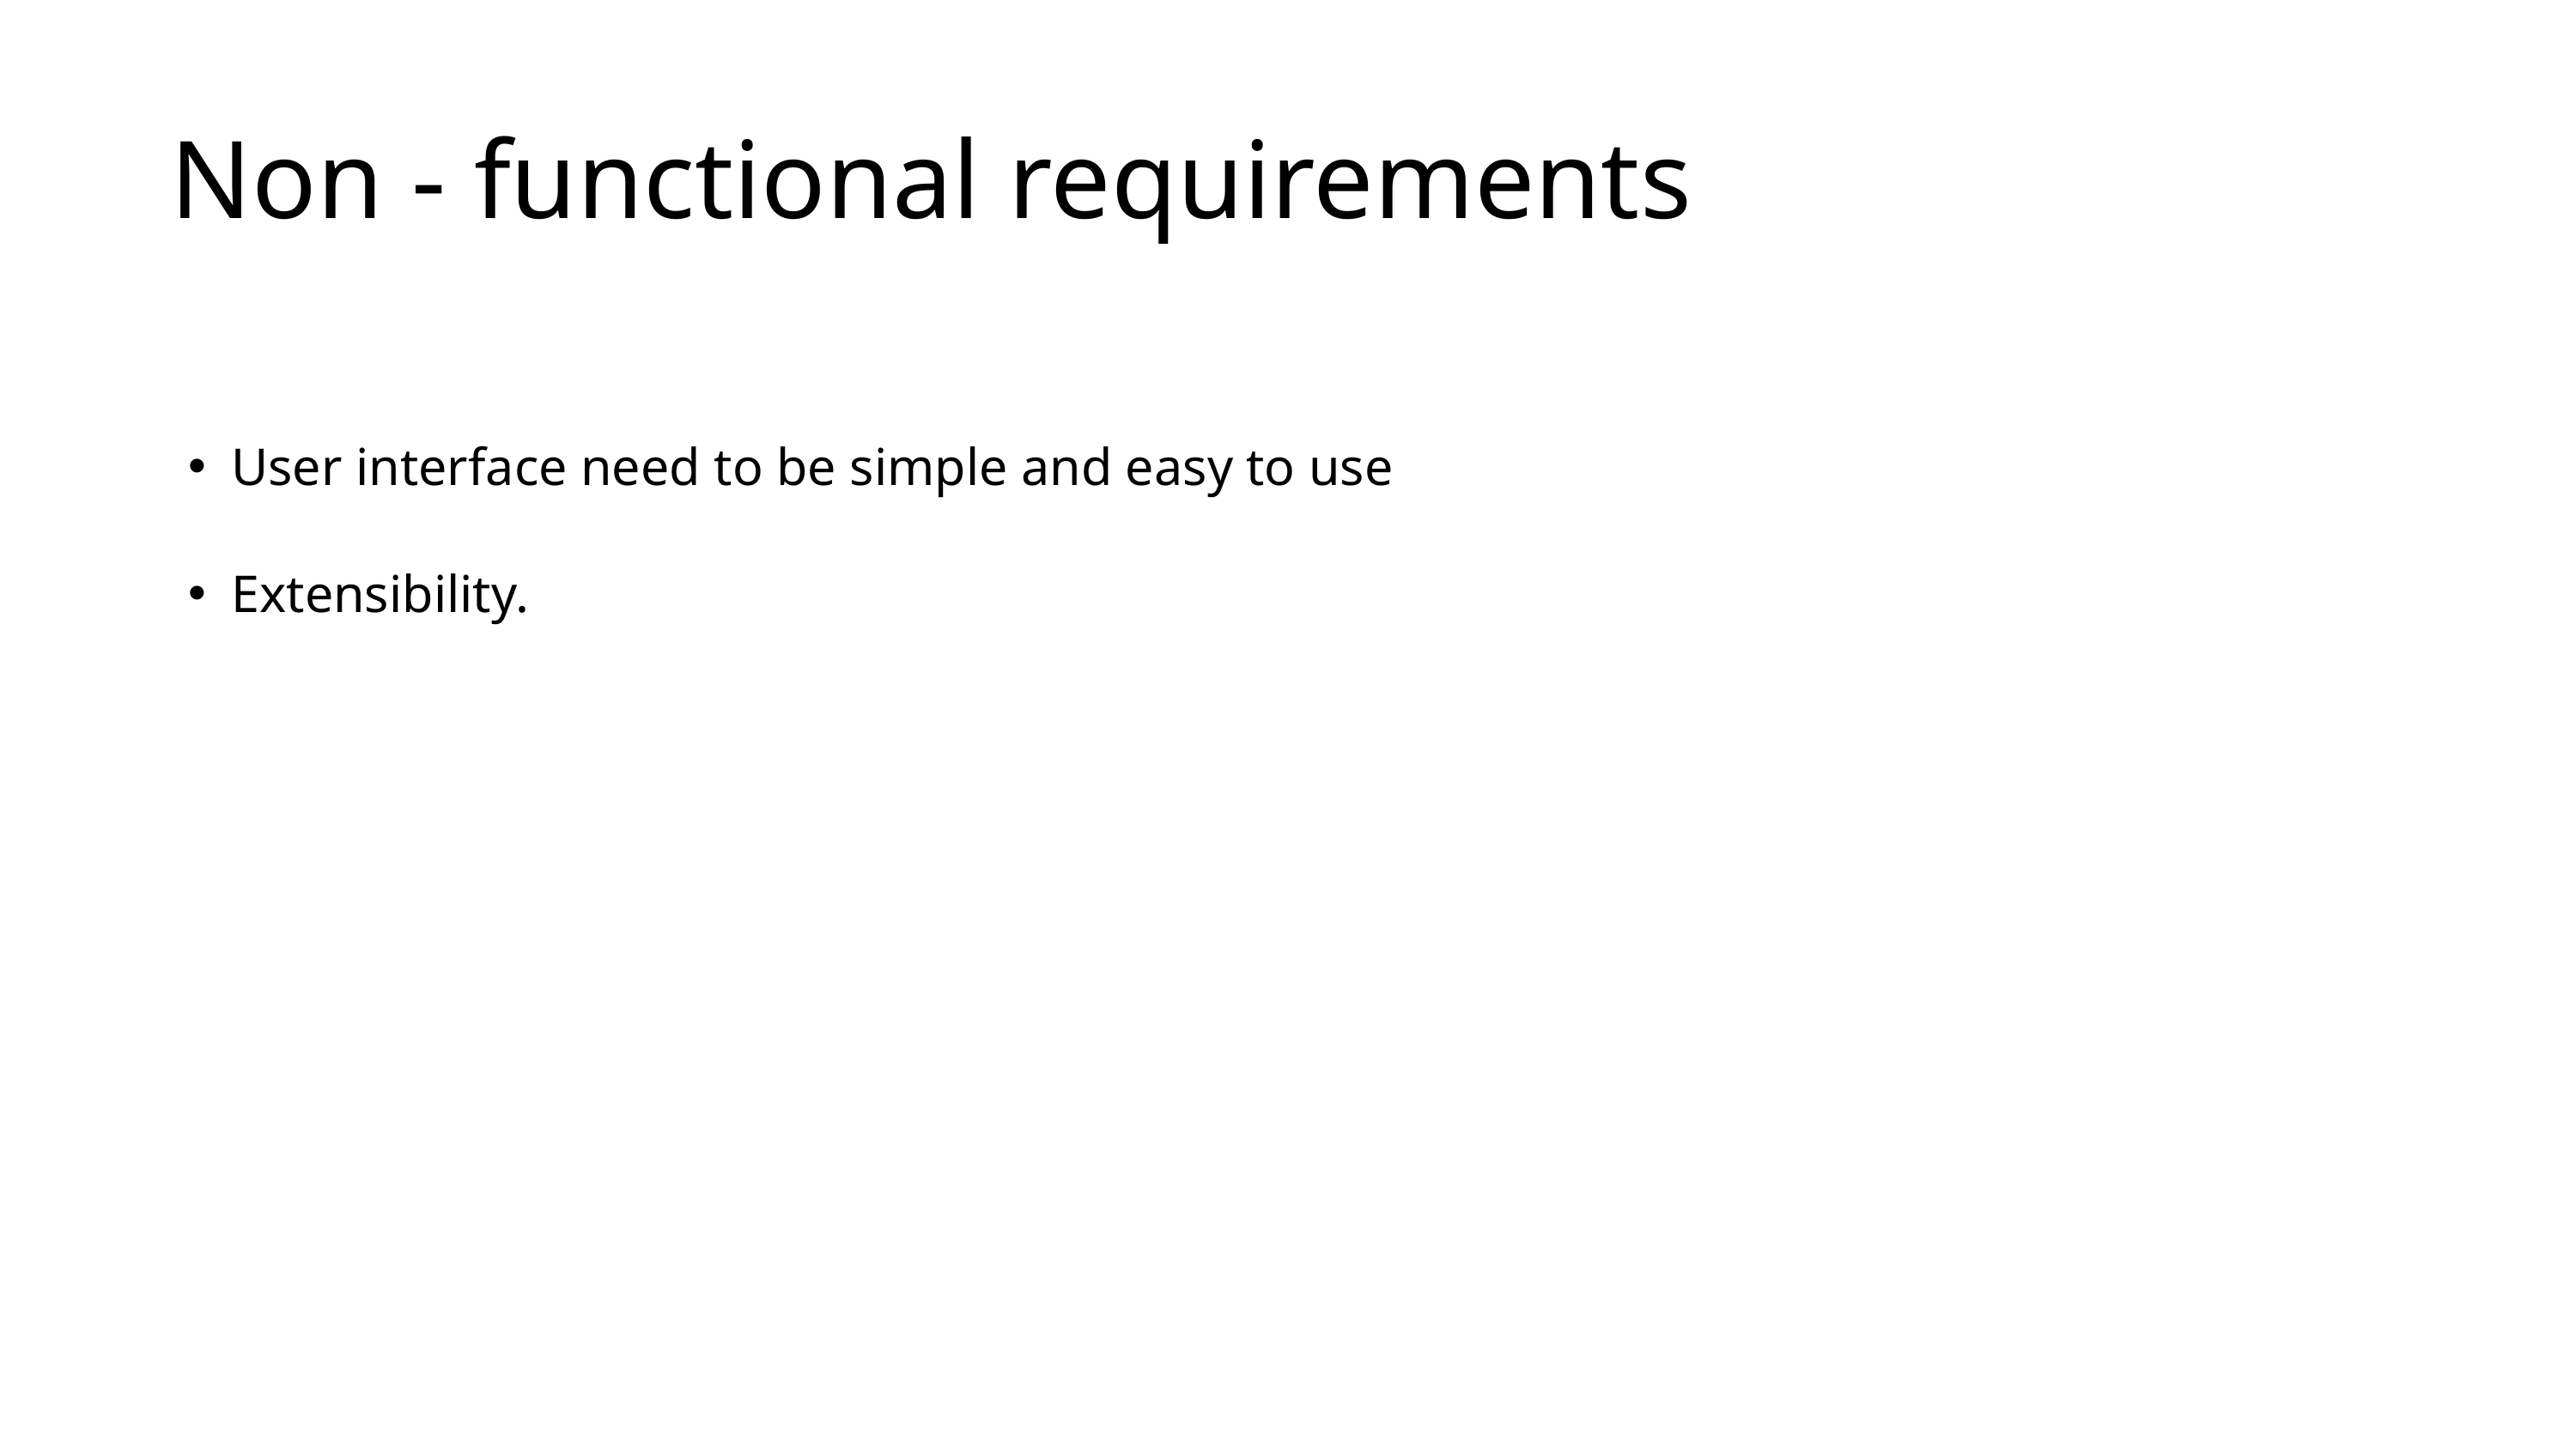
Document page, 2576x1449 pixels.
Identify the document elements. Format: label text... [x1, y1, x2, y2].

text_box User interface need to be simple and easy to use Extensibility. [144, 394, 2263, 750]
text_box Non - functional requirements [170, 111, 1848, 240]
